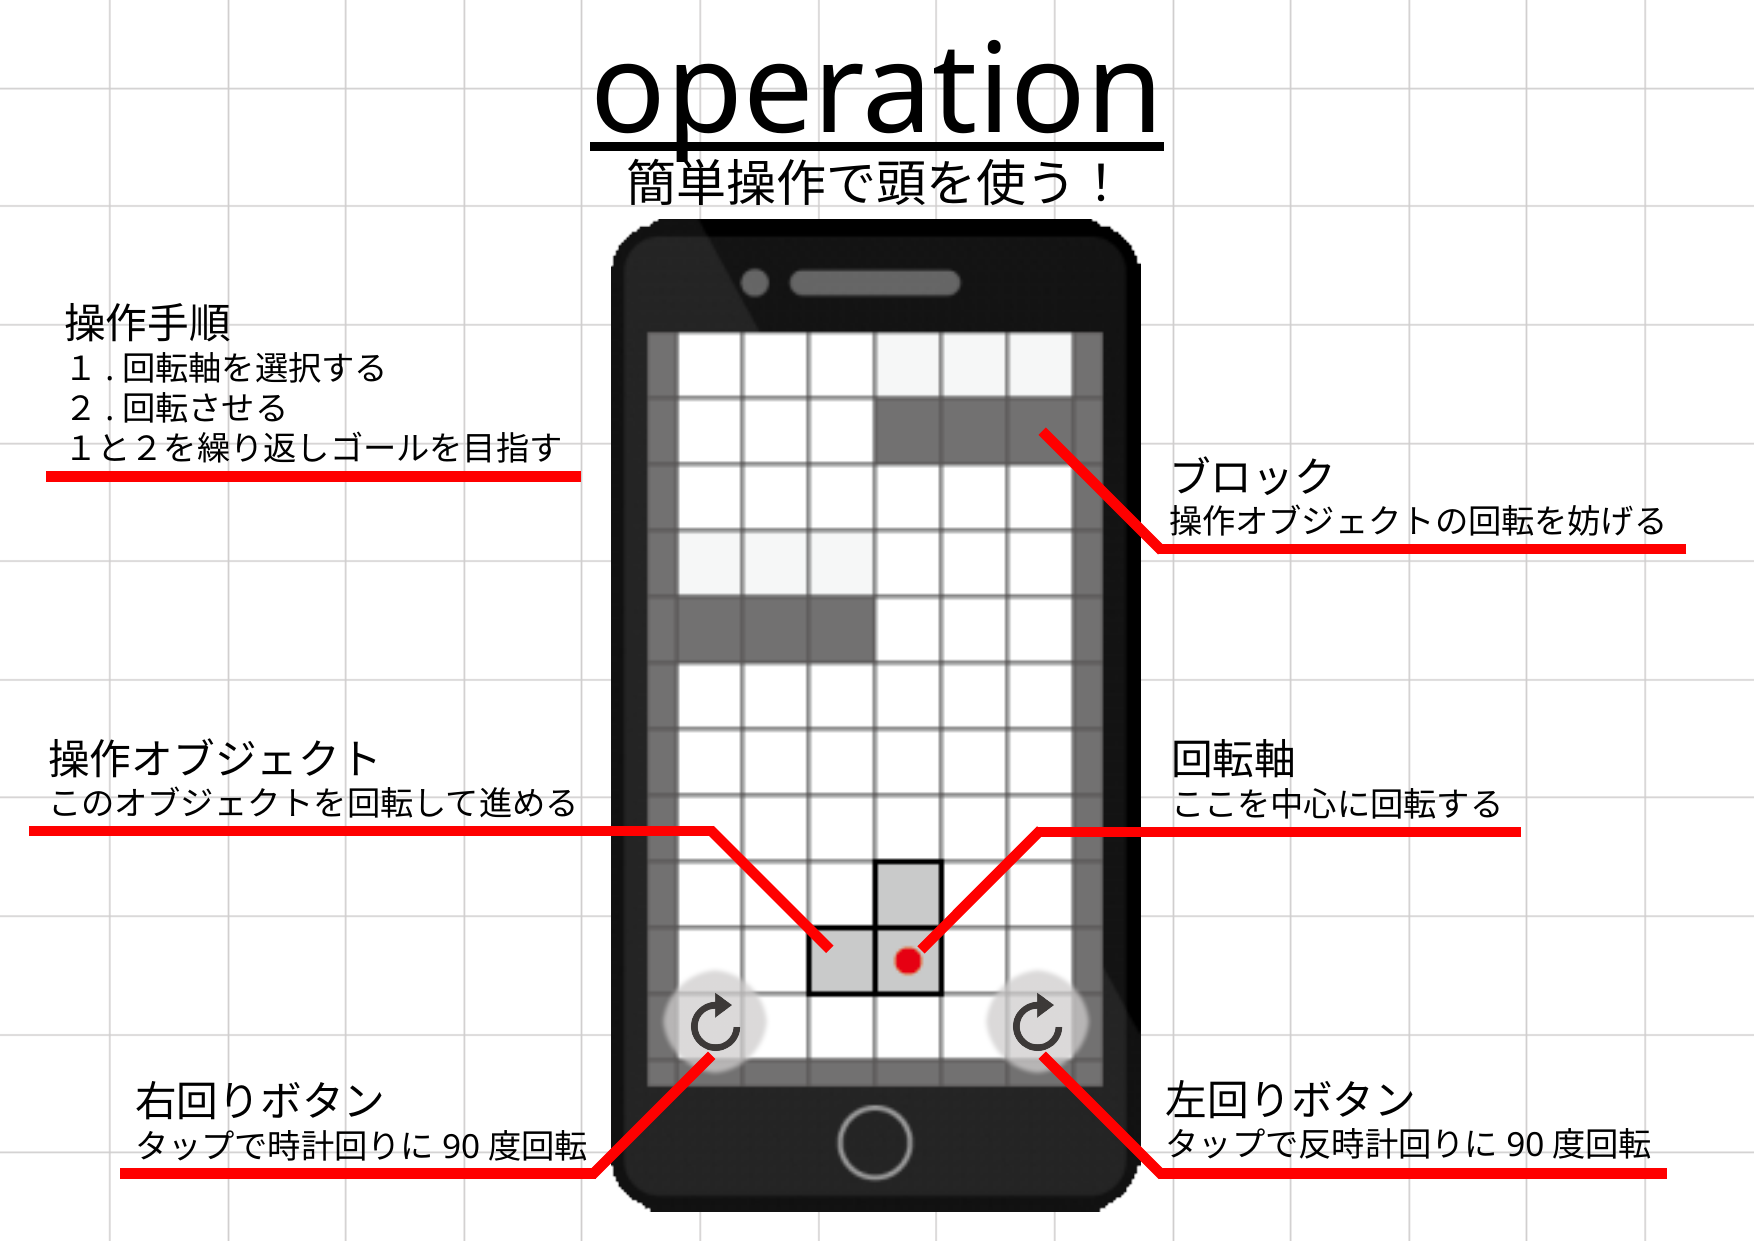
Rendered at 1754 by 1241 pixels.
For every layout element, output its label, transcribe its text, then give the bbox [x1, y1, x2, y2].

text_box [1042, 1055, 1667, 1176]
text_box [920, 830, 1521, 950]
text_box 回転軸 ここを中心に回転する [1156, 725, 1519, 830]
picture [0, 0, 1754, 1241]
text_box operation [575, 0, 1179, 165]
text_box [120, 1055, 712, 1175]
text_box 操作手順 １.回転軸を選択する ２.回転させる １と２を繰り返しゴールを目指す [49, 289, 578, 471]
text_box 簡単操作で頭を使う！ [612, 143, 1142, 219]
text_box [611, 219, 1141, 1212]
text_box 操作オブジェクト このオブジェクトを回転して進める [33, 725, 595, 829]
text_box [1042, 431, 1687, 551]
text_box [29, 829, 830, 950]
